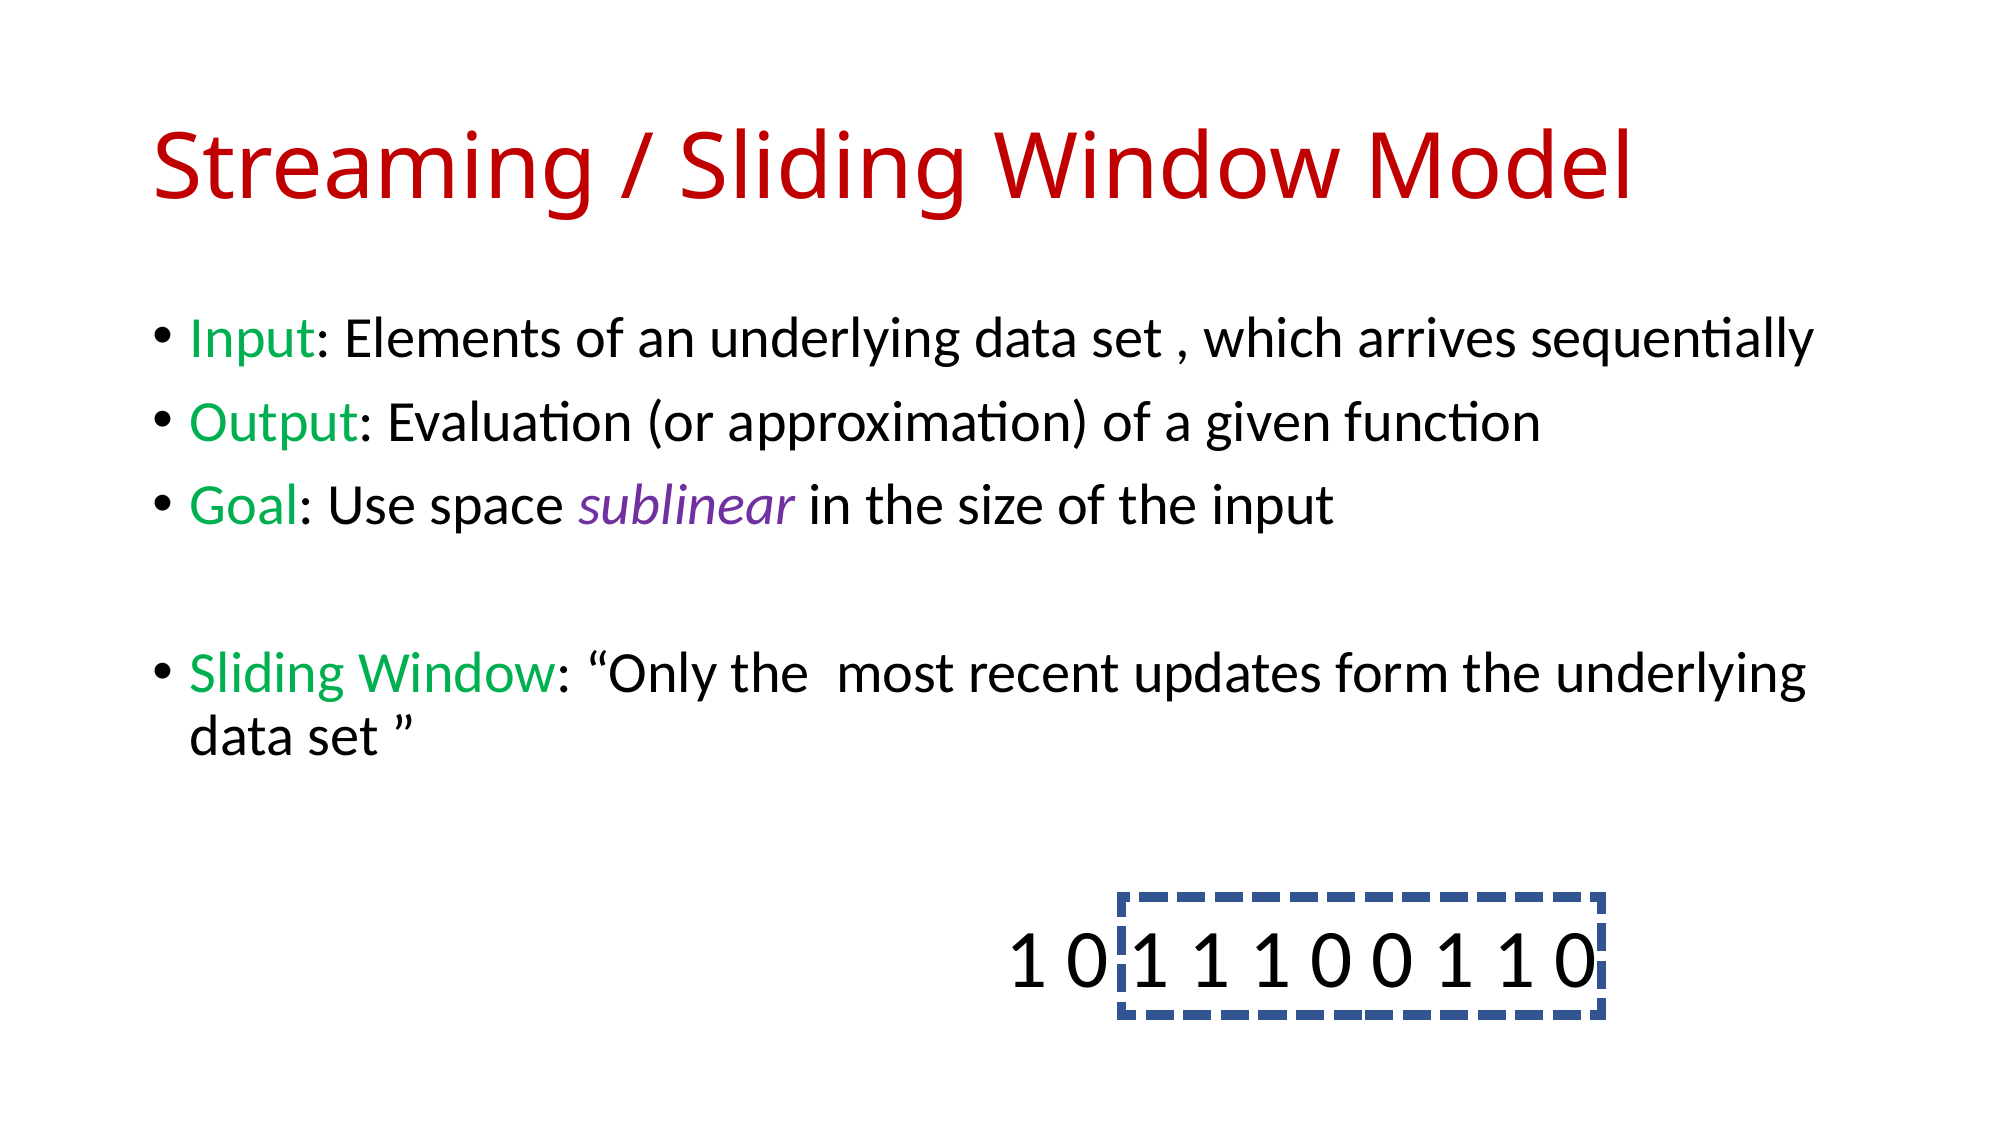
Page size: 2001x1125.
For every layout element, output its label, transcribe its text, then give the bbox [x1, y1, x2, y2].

text_box 1 0 1 1 1 0 0 1 1 0 [991, 897, 1121, 1012]
title Streaming / Sliding Window Model [137, 59, 1863, 278]
text_box 1 0 1 1 1 0 0 1 1 0 [1602, 897, 1613, 1012]
text_box [1121, 896, 1603, 1016]
